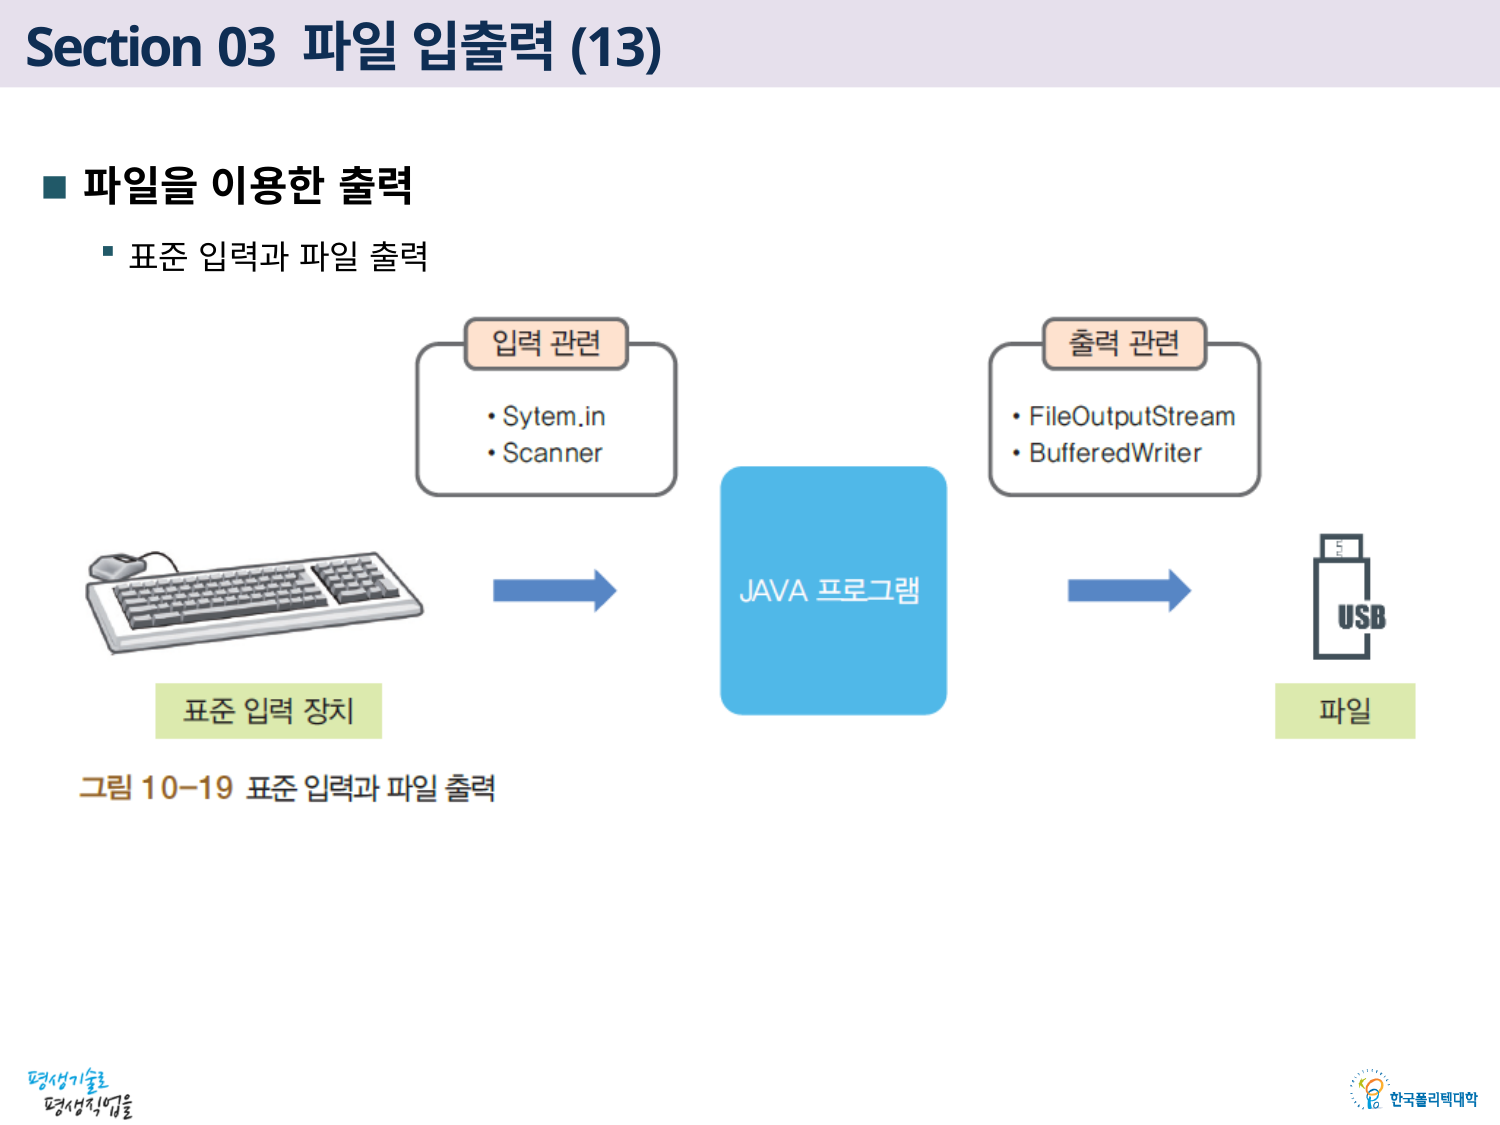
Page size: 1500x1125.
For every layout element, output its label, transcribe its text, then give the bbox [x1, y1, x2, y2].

list 파일을 이용한 출력 표준 입력과 파일 출력 [10, 126, 1481, 1057]
picture [1346, 1064, 1481, 1114]
title Section 03 파일 입출력(13) [10, 5, 1288, 84]
picture [68, 298, 1426, 808]
picture [17, 1062, 167, 1122]
